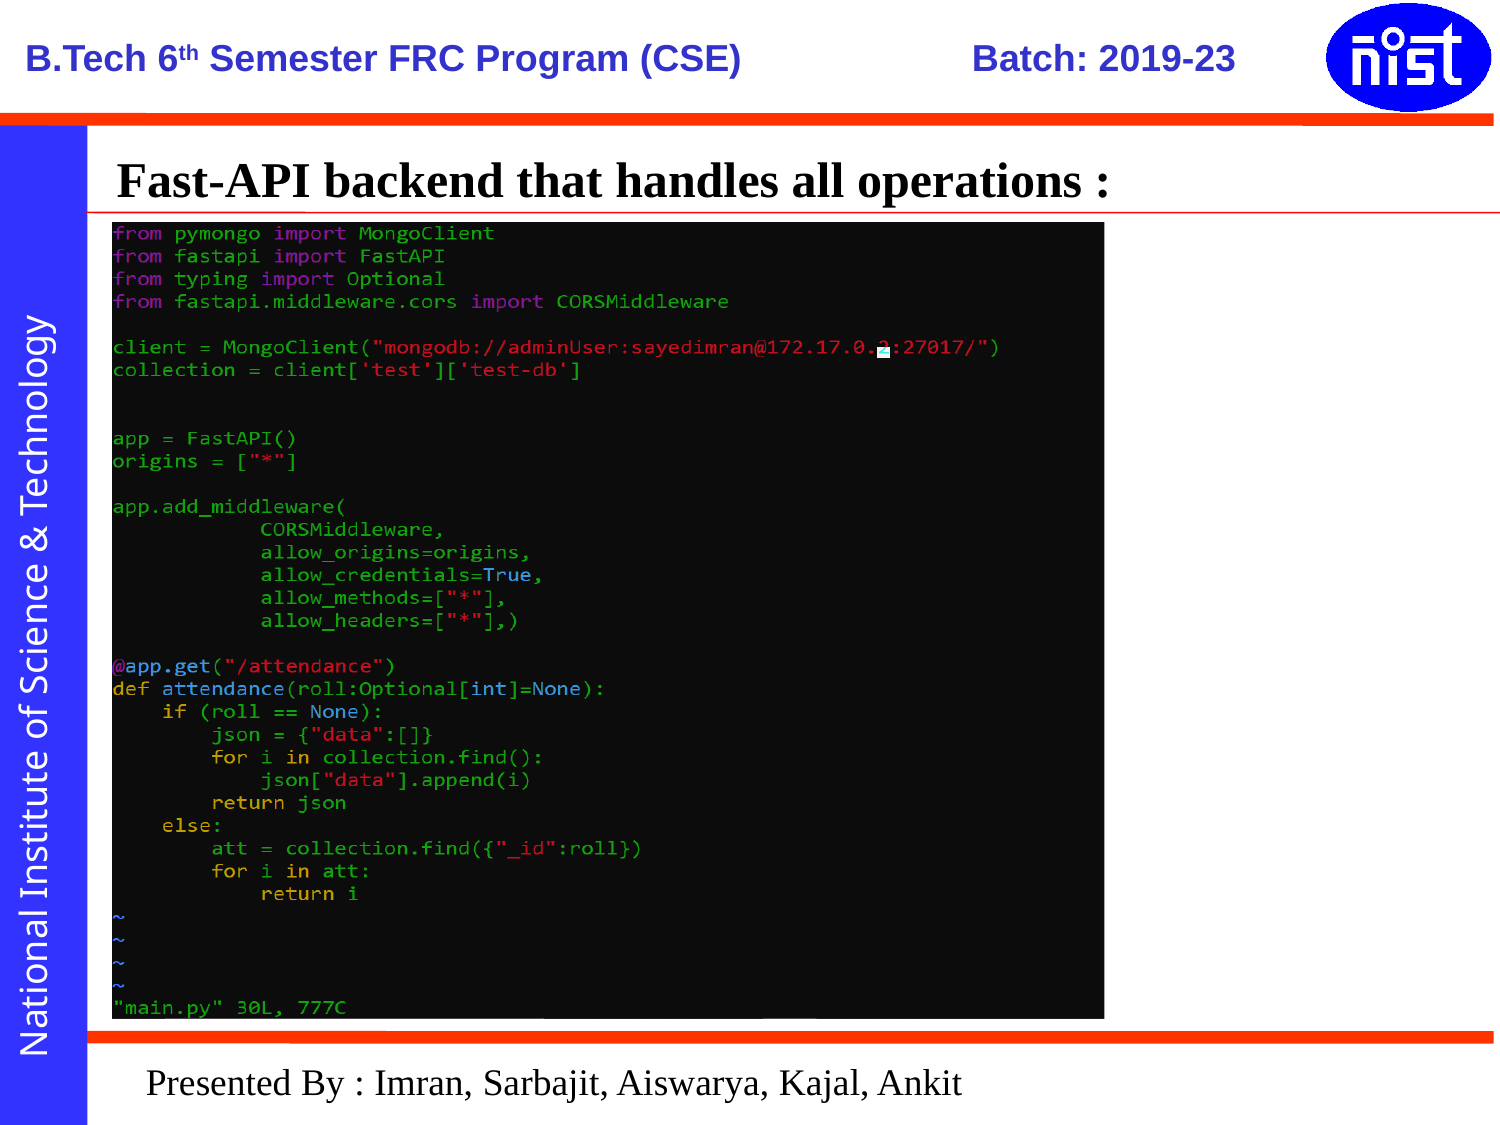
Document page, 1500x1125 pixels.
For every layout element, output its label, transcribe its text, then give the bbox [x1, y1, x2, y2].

picture [112, 222, 1105, 1019]
text_box Fast-API backend that handles all operations : [101, 140, 1127, 215]
picture [1323, 0, 1499, 117]
